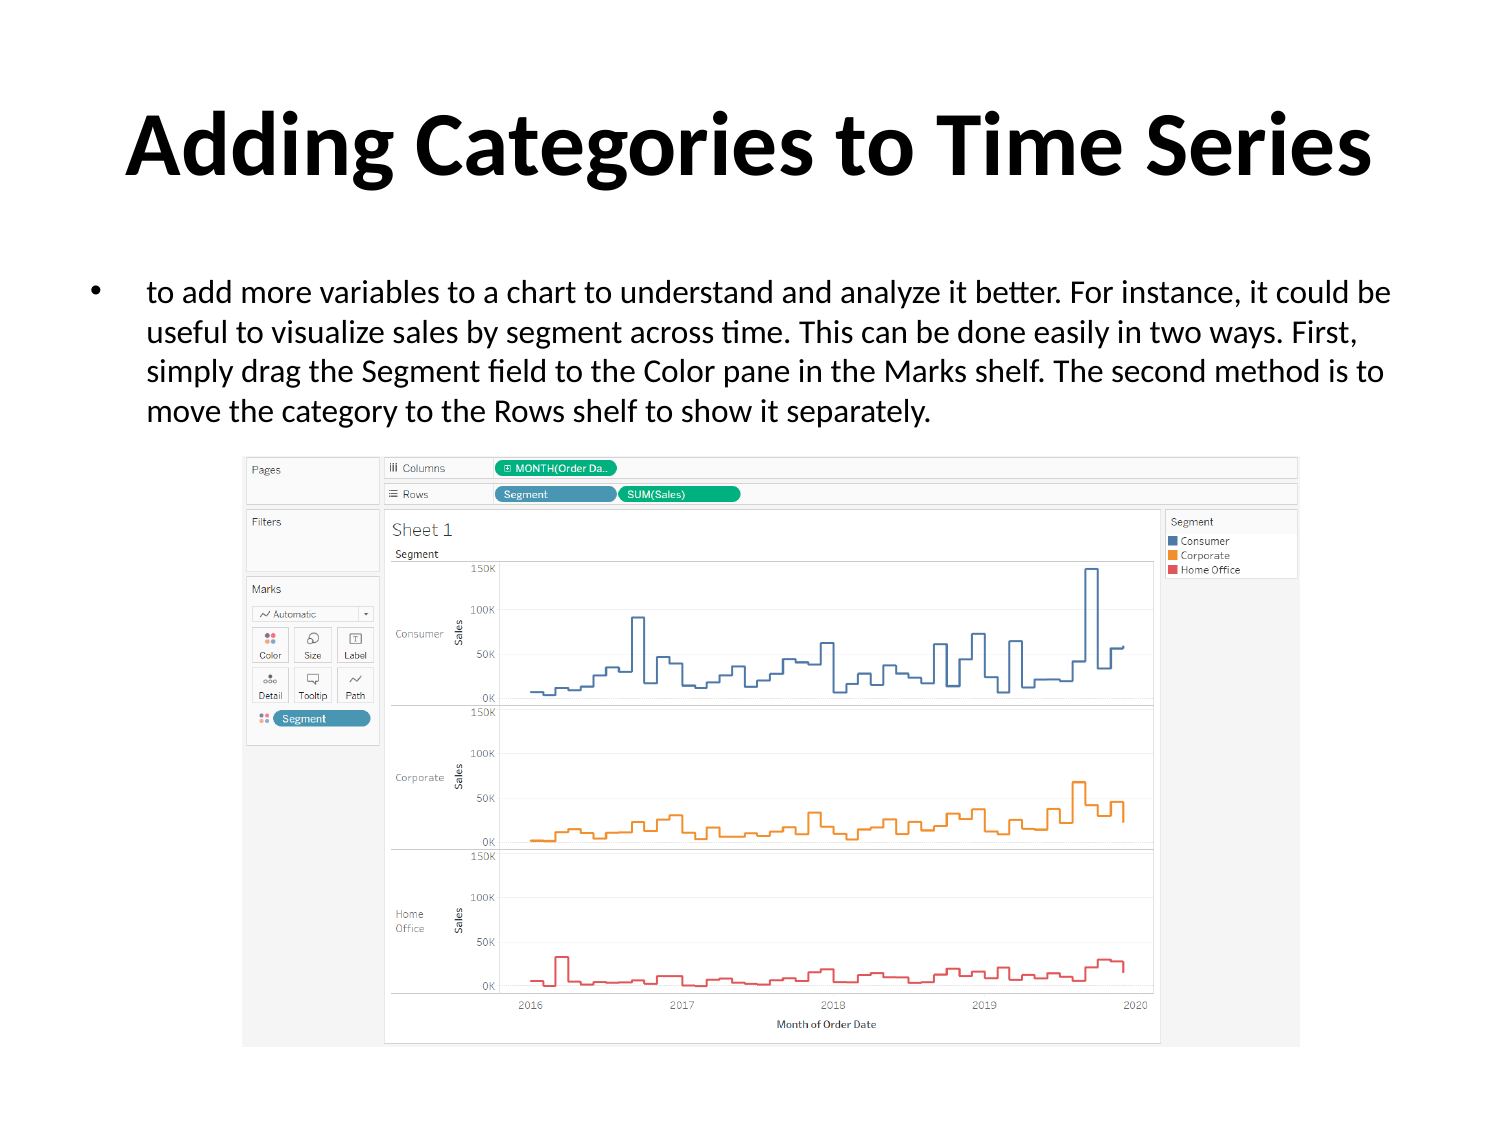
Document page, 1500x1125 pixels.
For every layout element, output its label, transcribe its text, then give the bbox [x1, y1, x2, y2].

list to add more variables to a chart to understand and analyze it better. For instance, it could be useful to visualize sales by segment across time. This can be done easily in two ways. First, simply drag the Segment field to the Color pane in the Marks shelf. The second method is to move the category to the Rows shelf to show it separately. [75, 262, 1425, 1005]
title Adding Categories to Time Series [75, 45, 1425, 233]
picture [241, 455, 1300, 1048]
